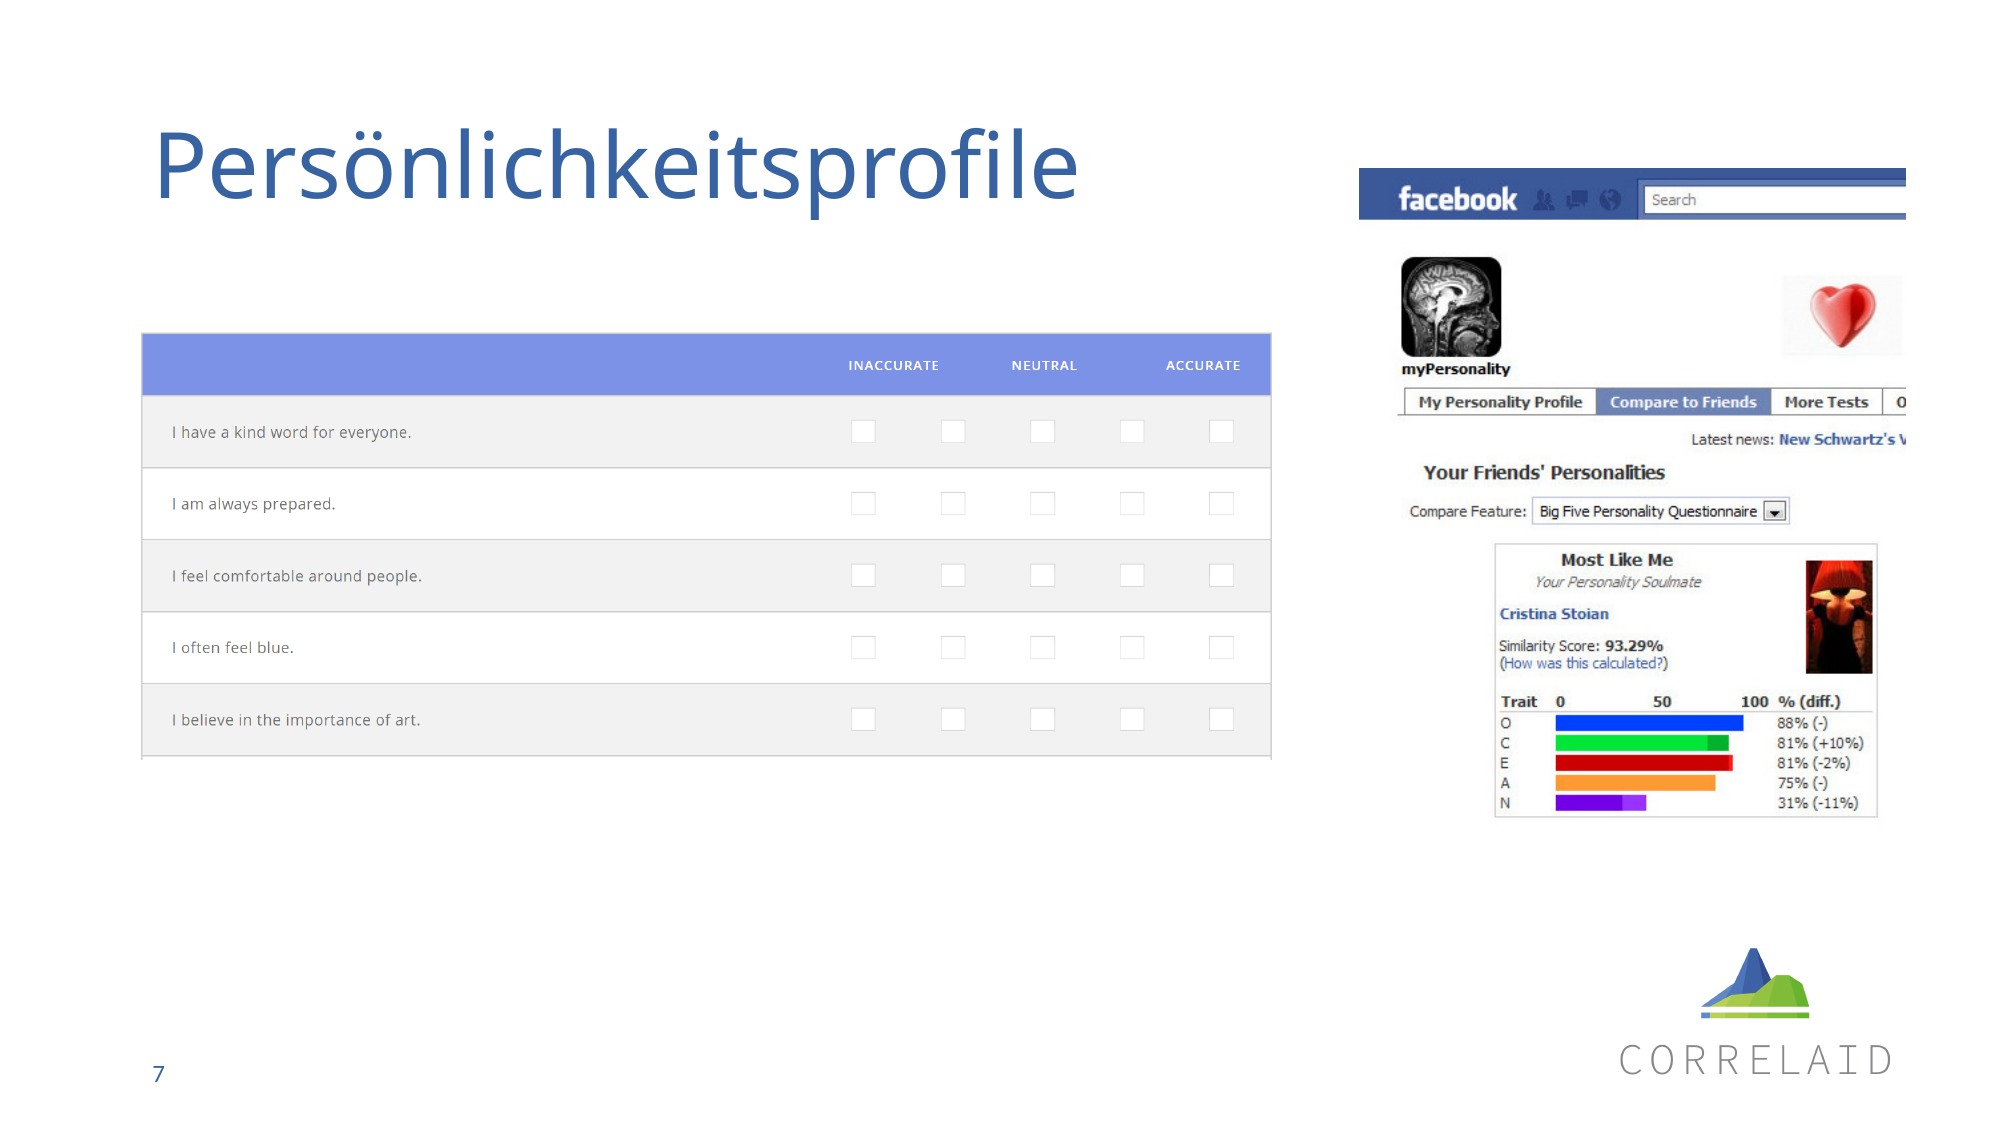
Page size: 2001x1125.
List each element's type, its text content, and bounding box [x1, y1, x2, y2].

picture [1573, 920, 1938, 1103]
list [137, 329, 1274, 761]
picture [1359, 168, 1906, 827]
title Persönlichkeitsprofile [137, 59, 1863, 278]
slide_number 7 [137, 1042, 588, 1103]
